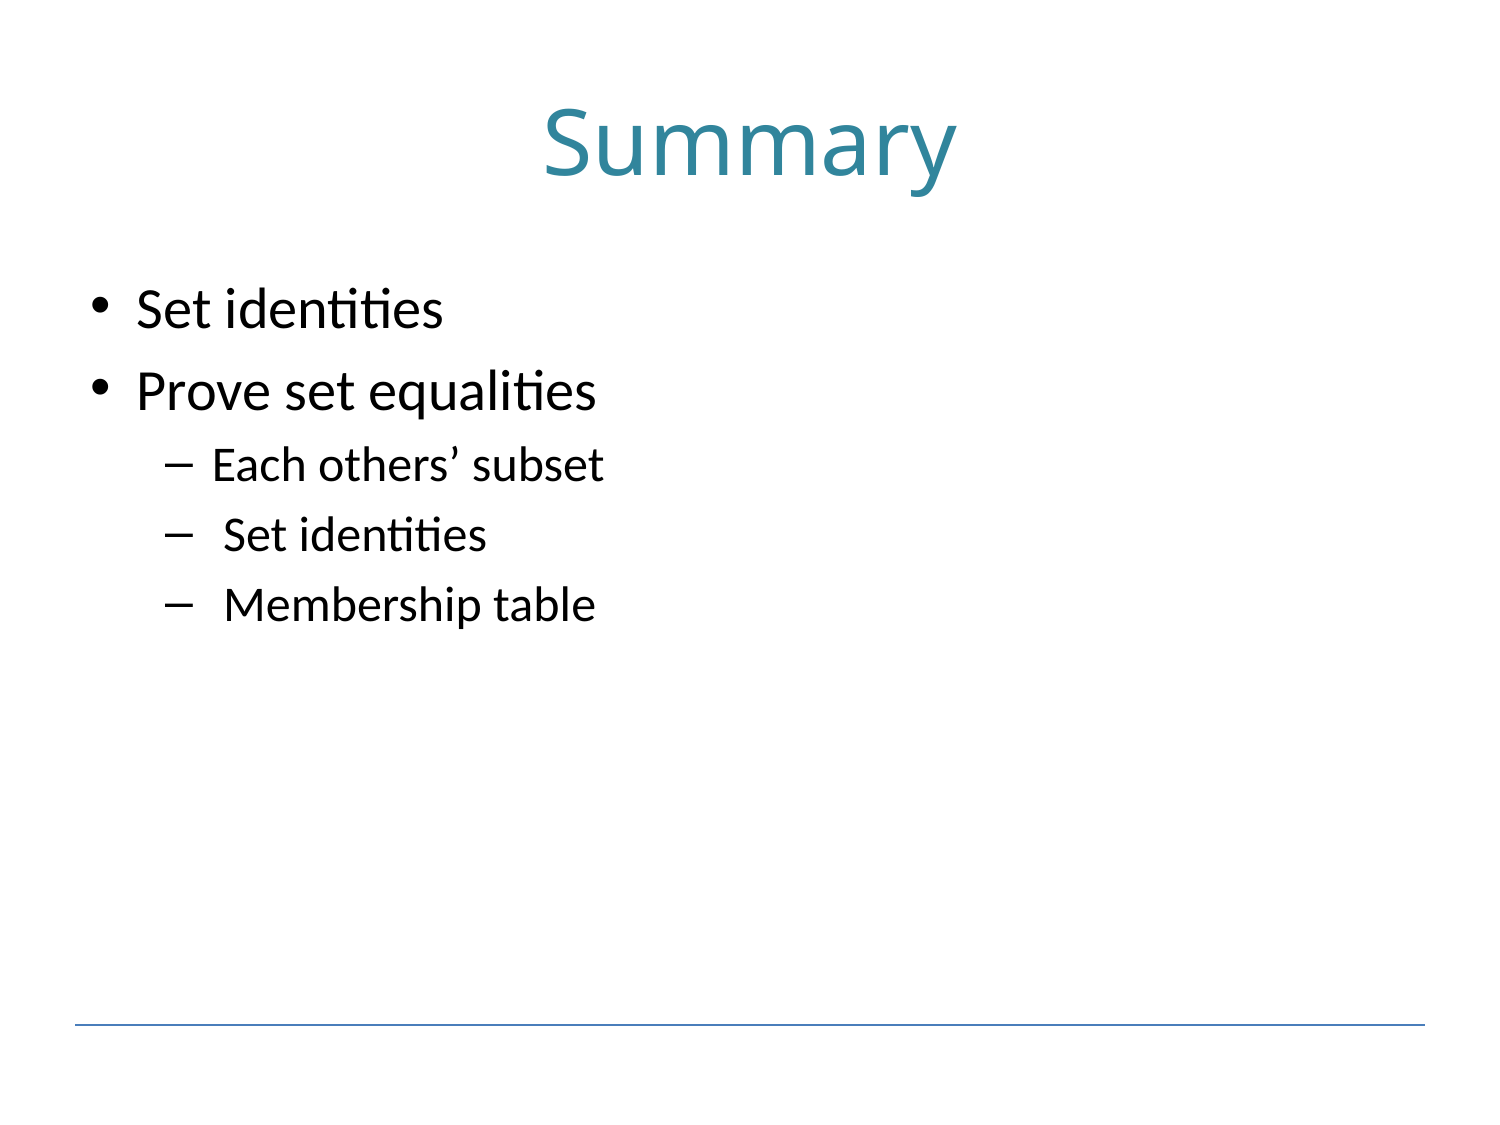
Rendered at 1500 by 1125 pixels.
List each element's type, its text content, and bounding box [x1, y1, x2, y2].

title Summary [75, 45, 1425, 233]
list Set identities Prove set equalities Each others’ subset Set identities Membership table [75, 262, 1425, 916]
